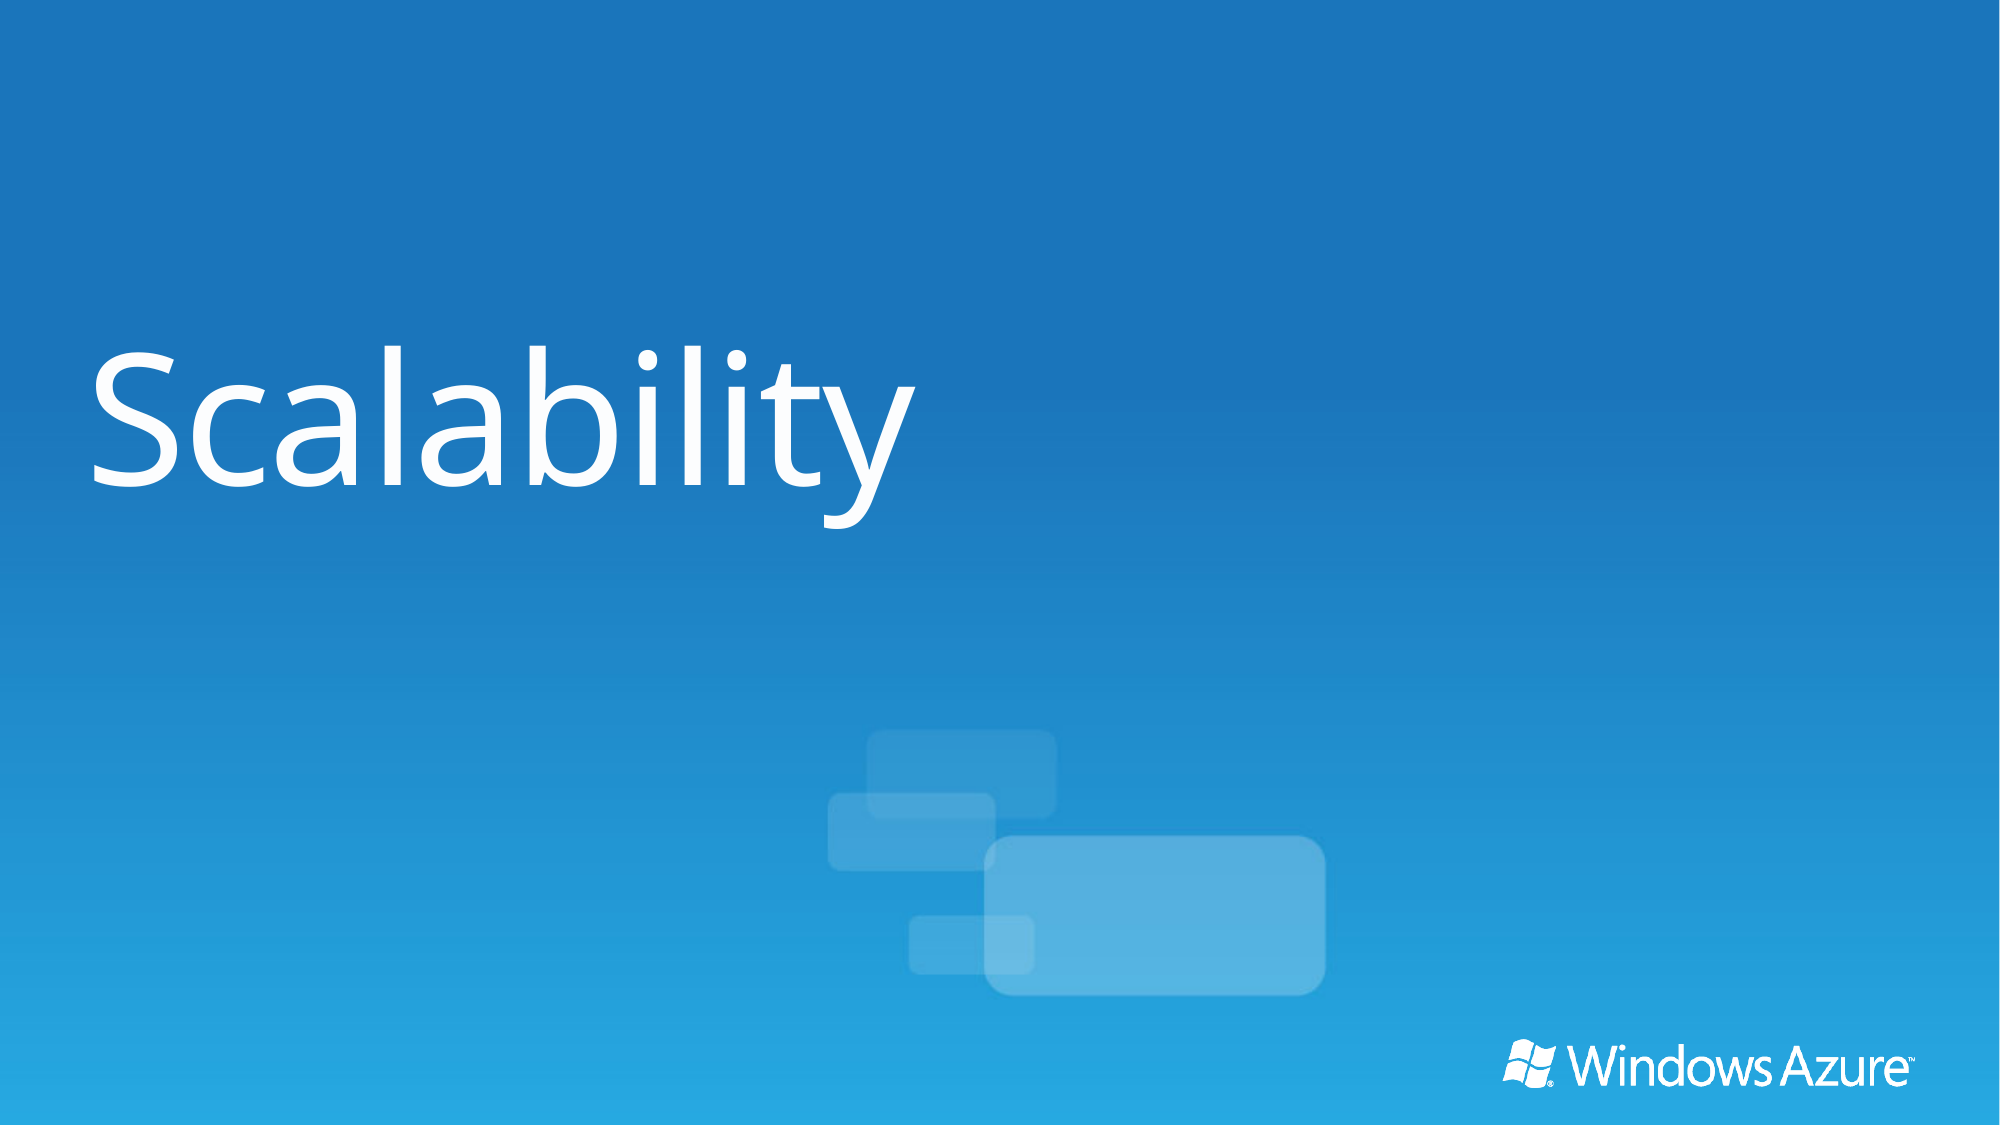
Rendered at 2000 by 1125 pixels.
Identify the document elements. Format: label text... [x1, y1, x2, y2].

picture [0, 0, 2000, 1125]
list Scalability [85, 312, 1840, 539]
